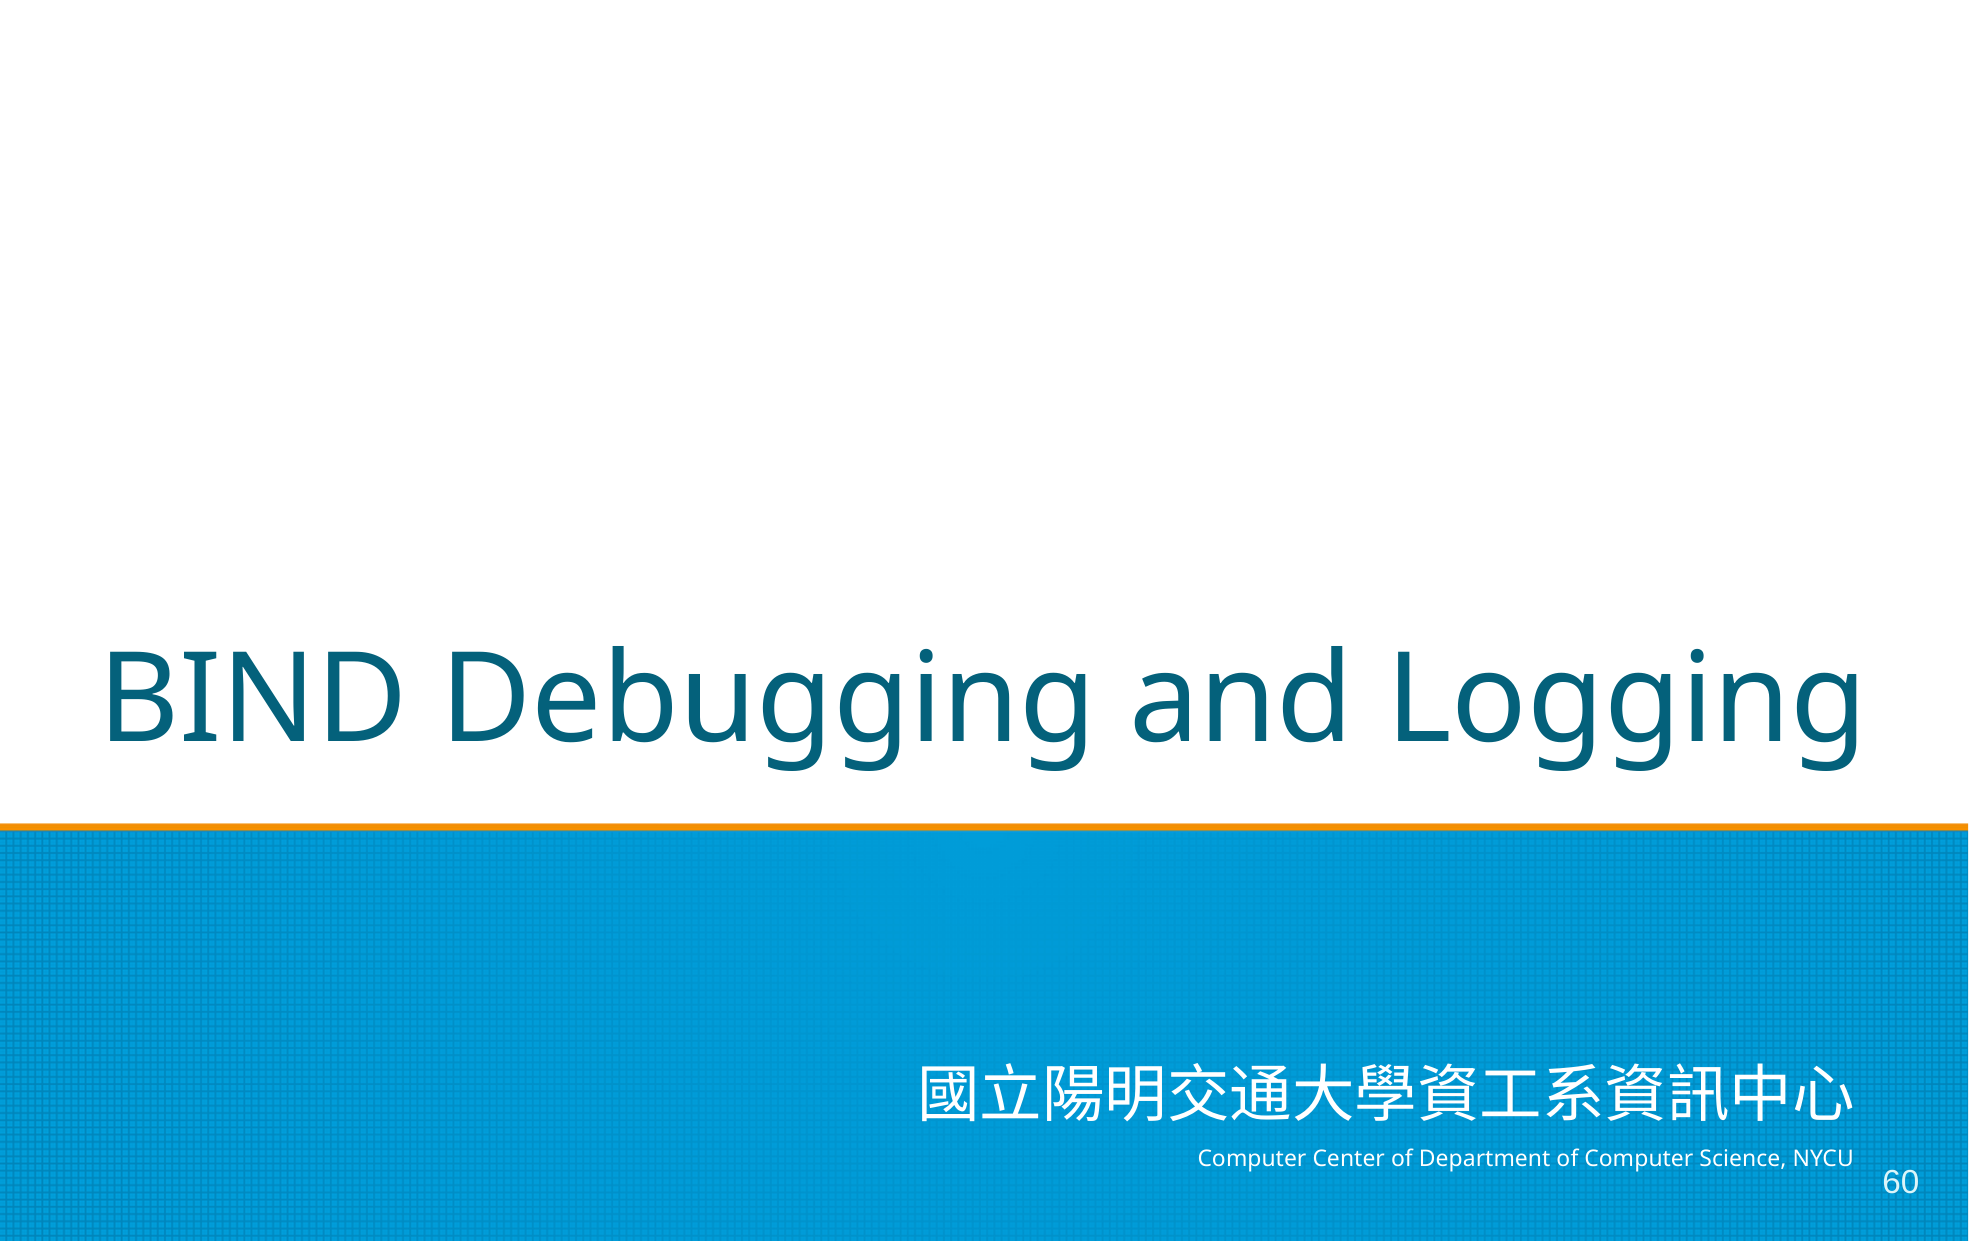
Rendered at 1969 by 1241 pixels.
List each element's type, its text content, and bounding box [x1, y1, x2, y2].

picture [0, 0, 1969, 831]
title BIND Debugging and Logging [98, 559, 1870, 767]
slide_number 60 [1841, 1145, 1960, 1241]
